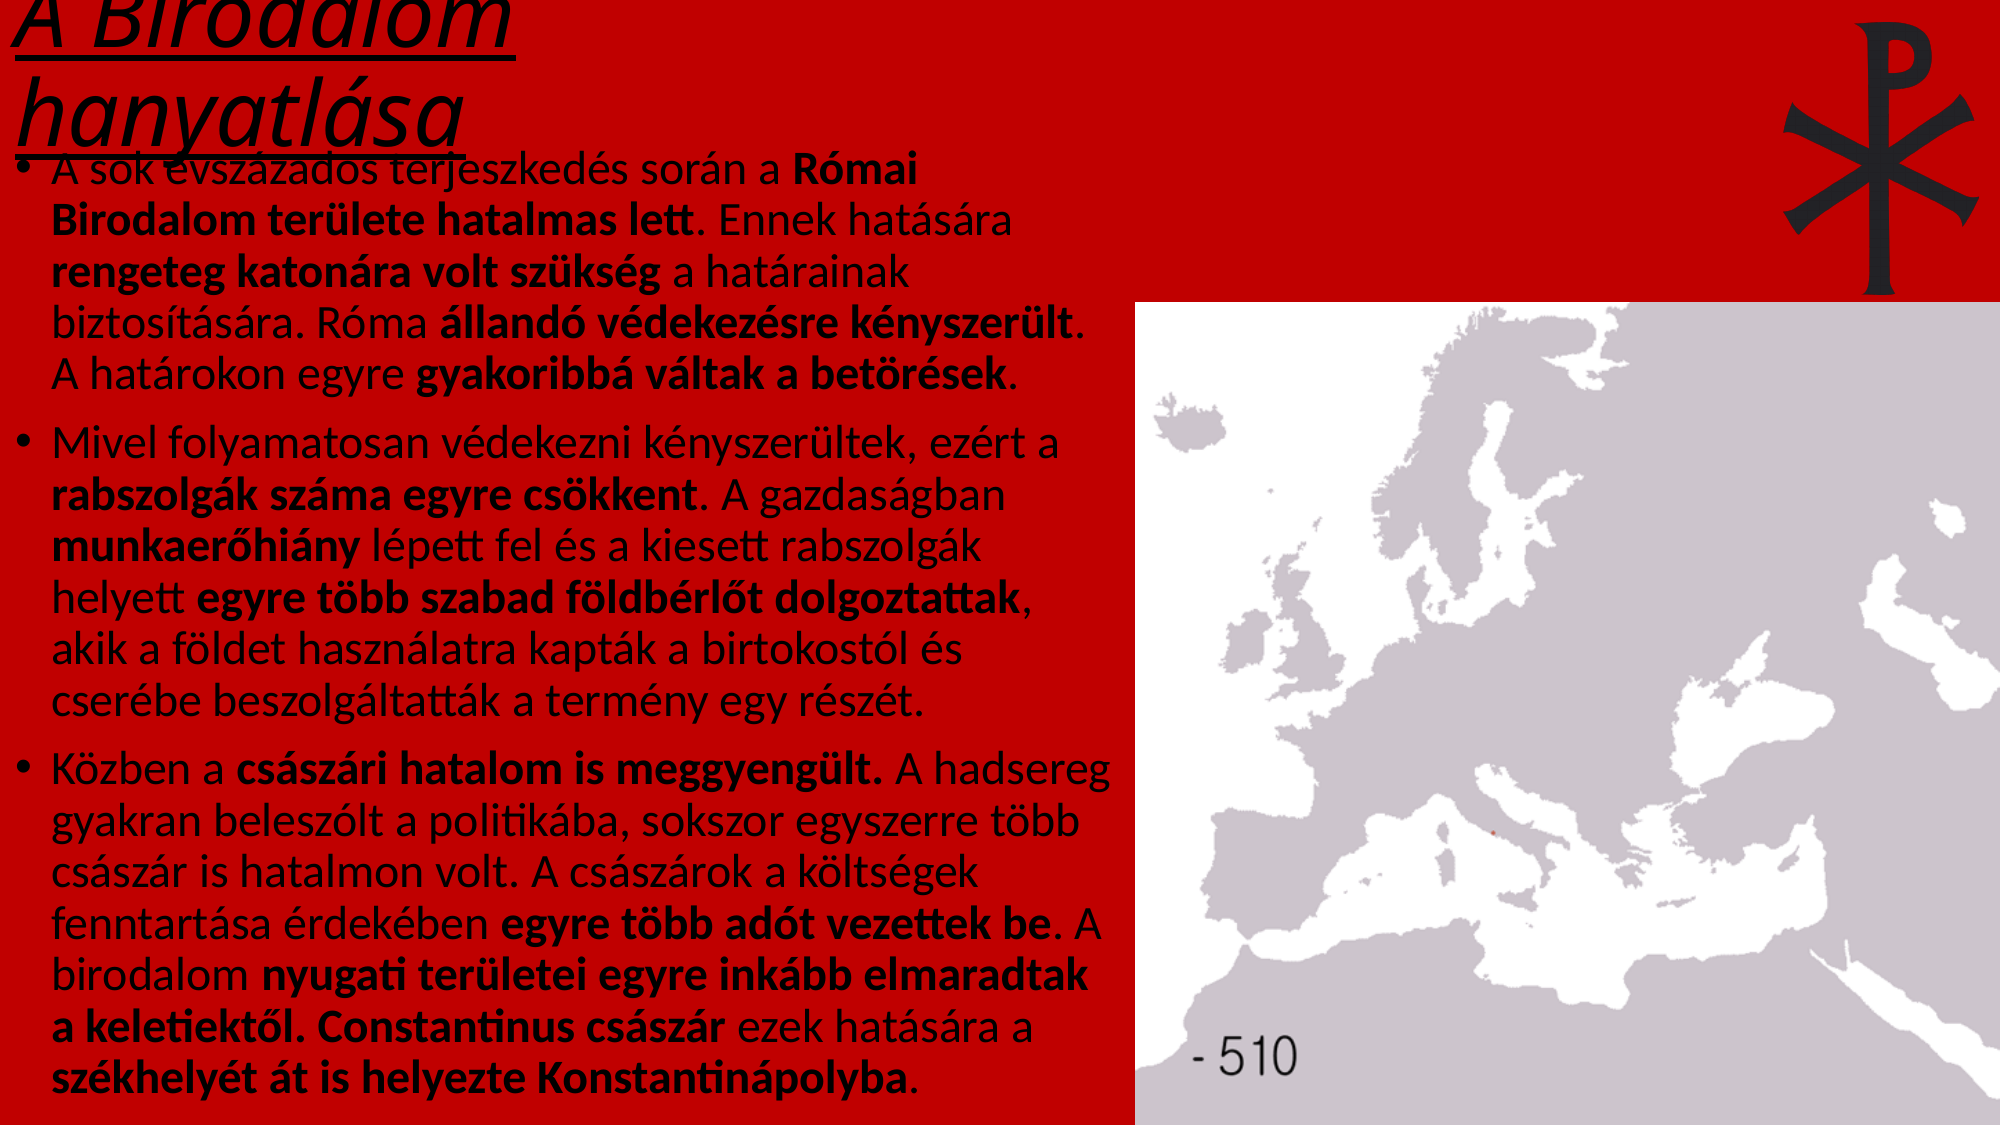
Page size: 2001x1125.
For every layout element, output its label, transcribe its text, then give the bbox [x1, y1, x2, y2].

list A sok évszázados terjeszkedés során a Római Birodalom területe hatalmas lett. Ennek hatására rengeteg katonára volt szükség a határainak biztosítására. Róma állandó védekezésre kényszerült. A határokon egyre gyakoribbá váltak a betörések. Mivel folyamatosan védekezni kényszerültek, ezért a rabszolgák száma egyre csökkent. A gazdaságban munkaerőhiány lépett fel és a kiesett rabszolgák helyett egyre több szabad földbérlőt dolgoztattak, akik a földet használatra kapták a birtokostól és cserébe beszolgáltatták a termény egy részét. Közben a császári hatalom is meggyengült. A hadsereg gyakran beleszólt a politikába, sokszor egyszerre több császár is hatalmon volt. A császárok a költségek fenntartása érdekében egyre több adót vezettek be. A birodalom nyugati területei egyre inkább elmaradtak a keletiektől. Constantinus császár ezek hatására a székhelyét át is helyezte Konstantinápolyba. [0, 135, 1136, 1125]
picture [1783, 22, 1979, 295]
title A Birodalom hanyatlása [0, 0, 934, 135]
picture [1135, 302, 2000, 1125]
